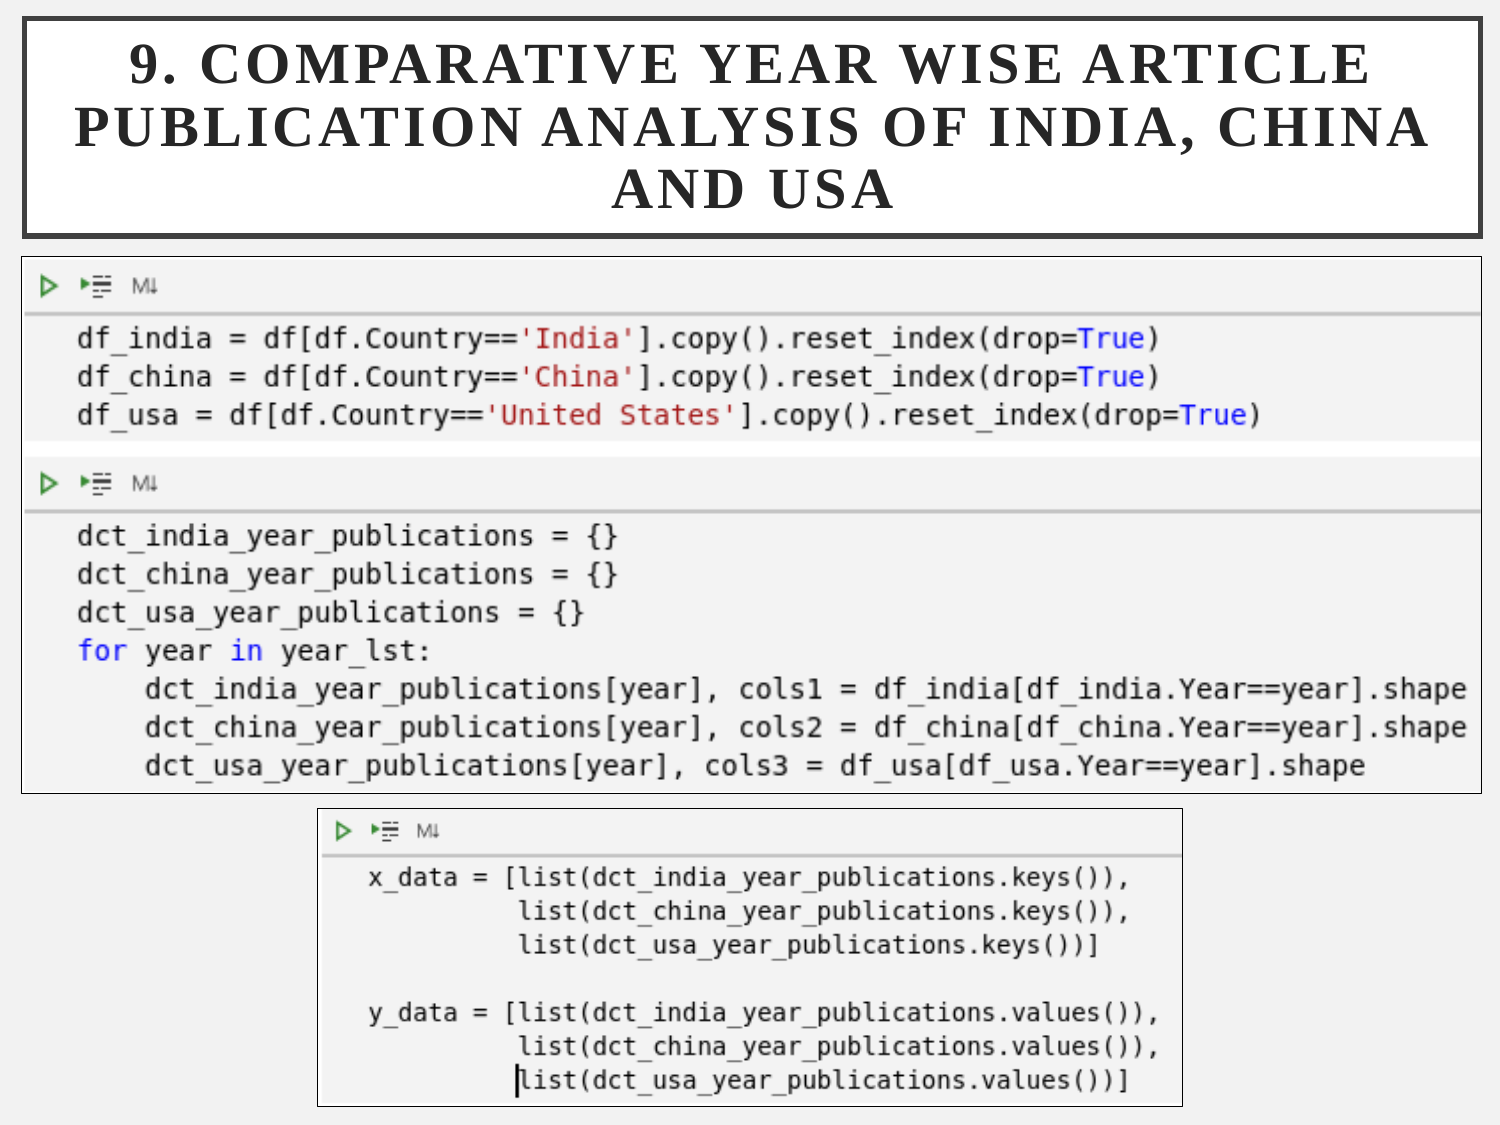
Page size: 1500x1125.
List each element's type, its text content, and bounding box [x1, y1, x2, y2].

title 9. Comparative year wise article publication analysis of India, China and USA [22, 16, 1483, 239]
picture [317, 808, 1183, 1107]
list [21, 256, 1481, 794]
